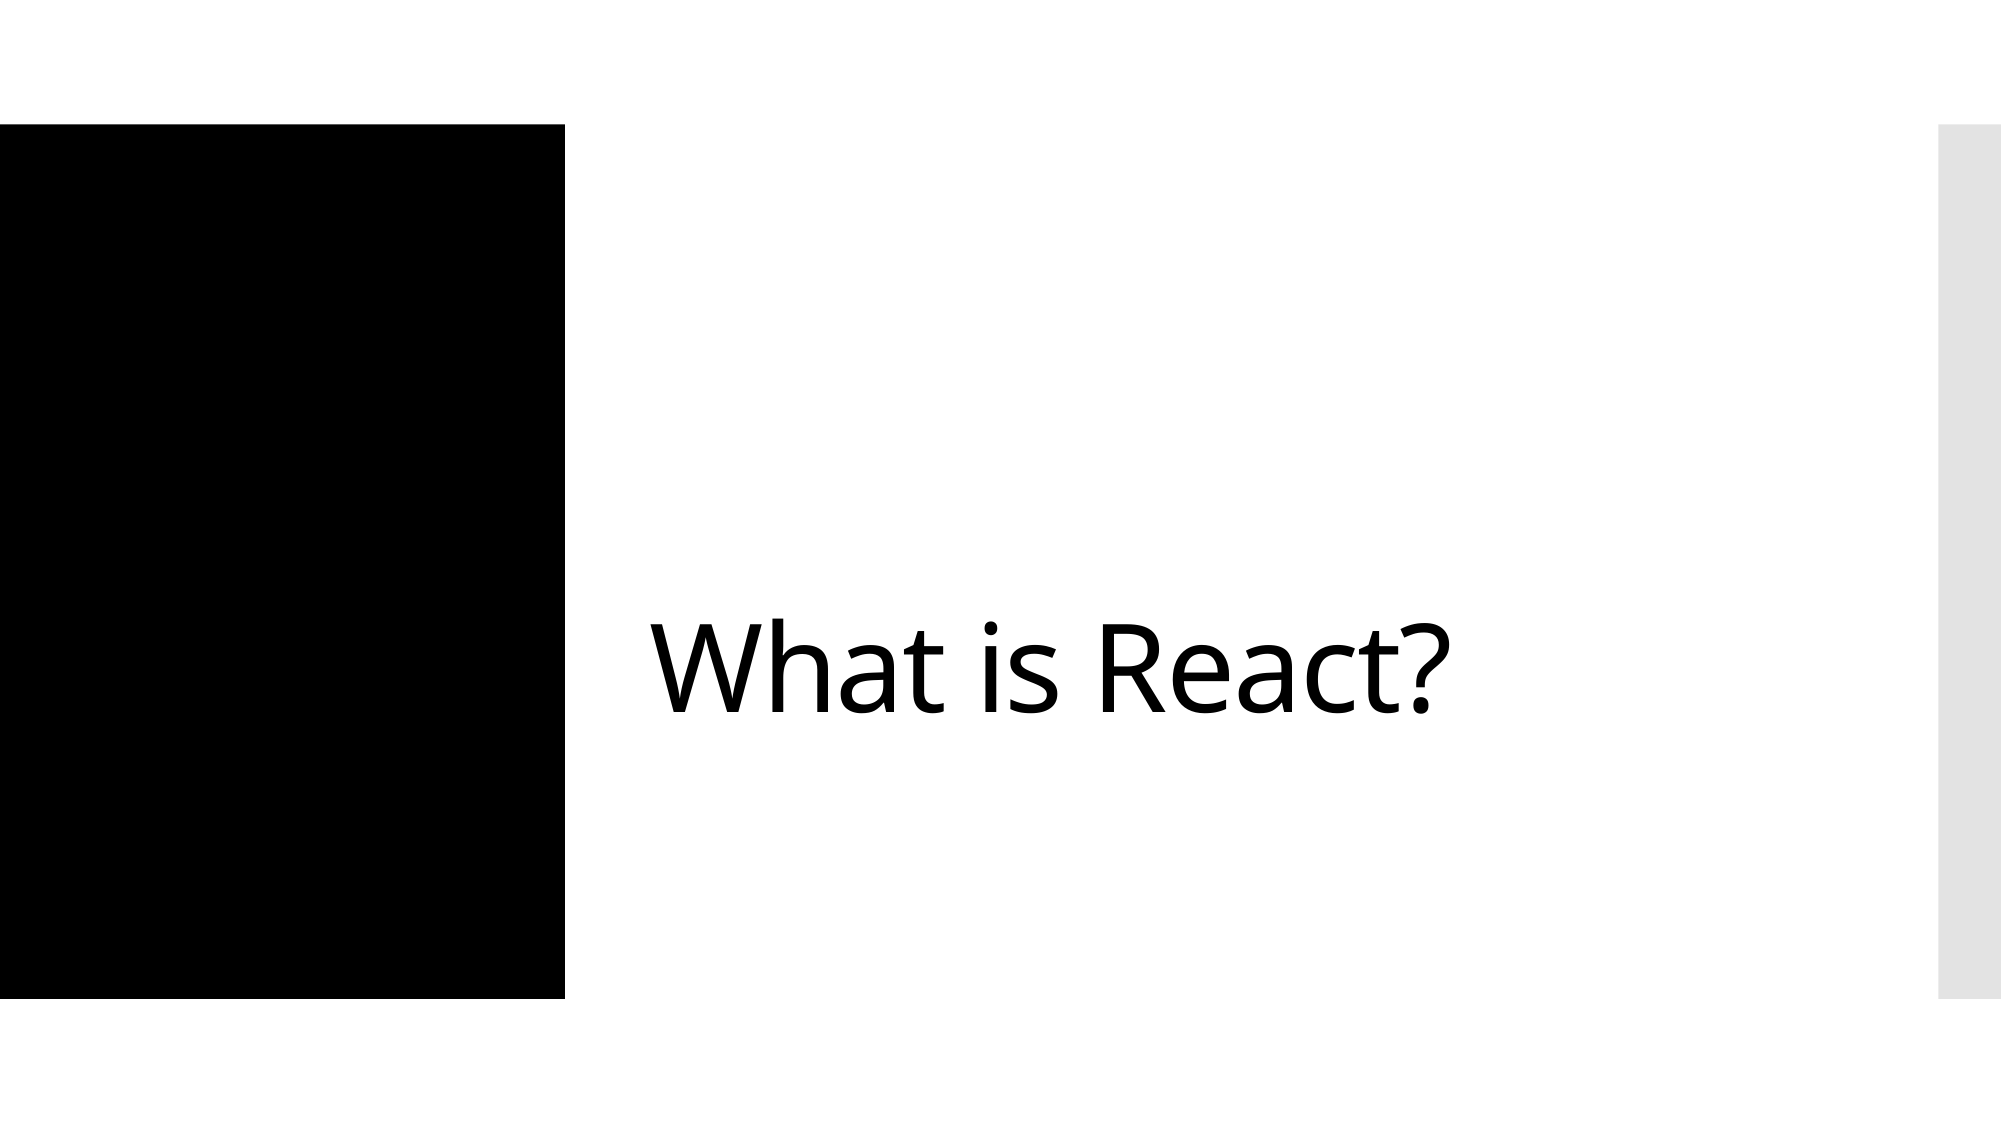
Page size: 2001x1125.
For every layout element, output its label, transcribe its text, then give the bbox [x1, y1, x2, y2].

title What is React? [634, 213, 1835, 747]
